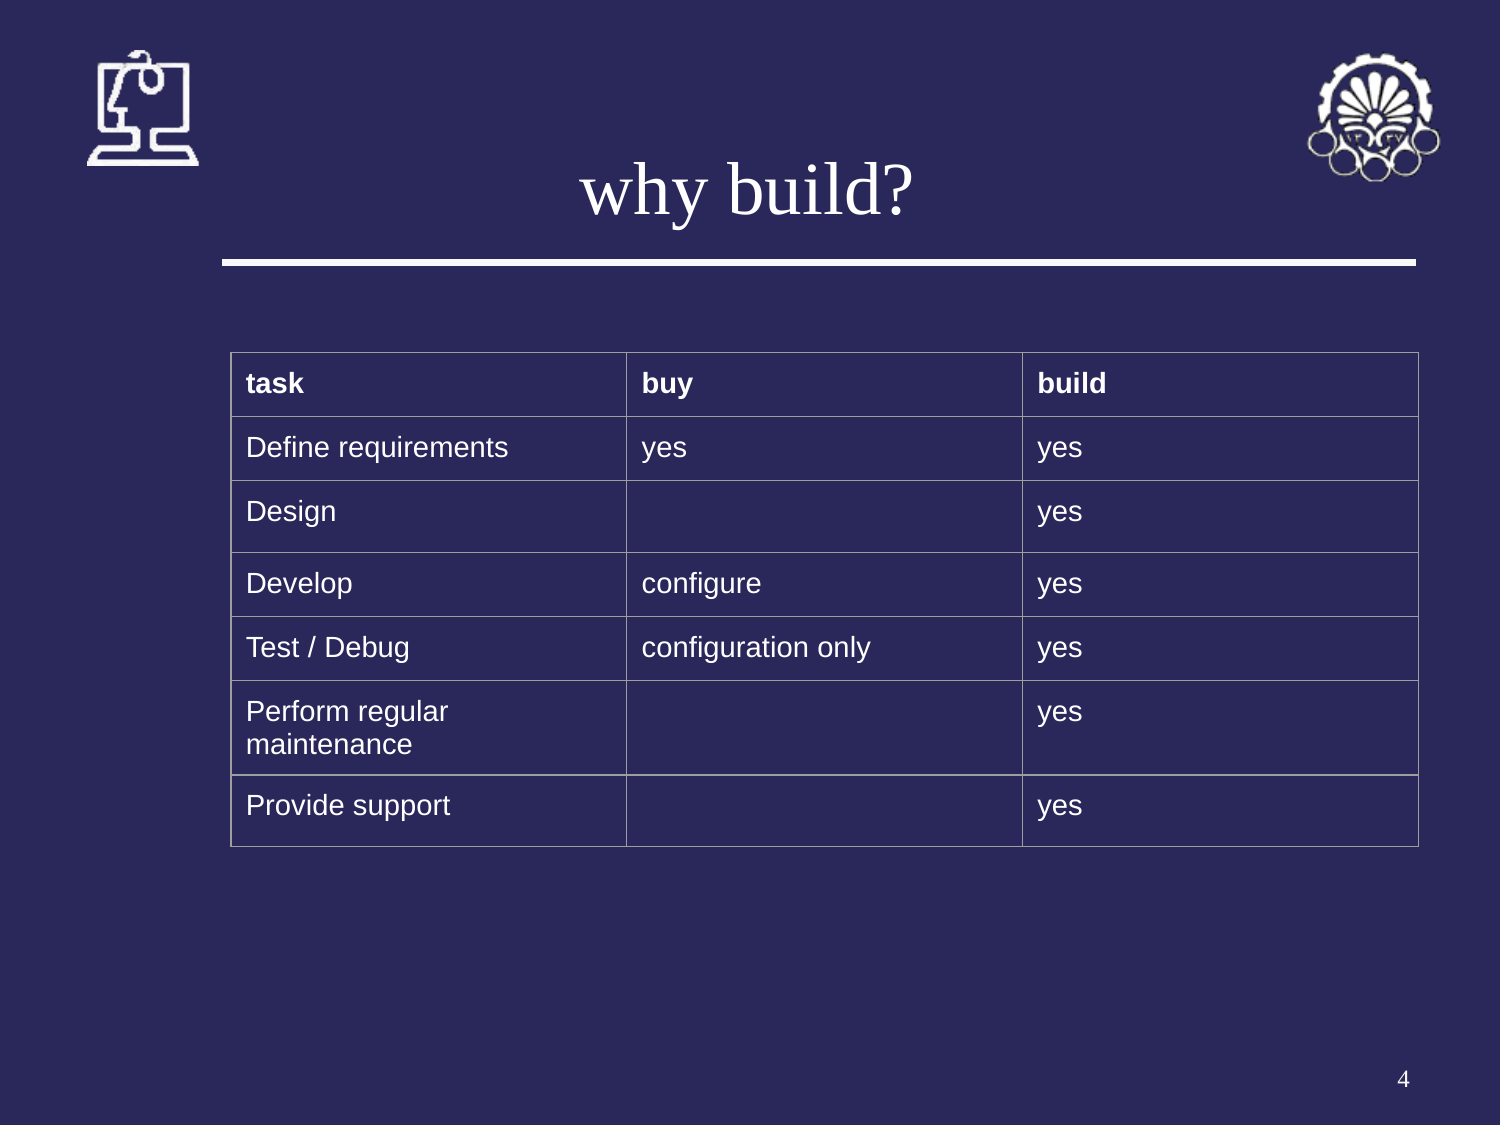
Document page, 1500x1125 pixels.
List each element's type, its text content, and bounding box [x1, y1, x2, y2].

title why build? [224, 49, 1270, 237]
table_cell Perform regular maintenance [232, 681, 626, 774]
table_cell yes [1023, 553, 1418, 616]
table_cell Define requirements [232, 417, 626, 480]
table_header build [1023, 353, 1418, 416]
table_cell [627, 681, 1022, 774]
table_cell [627, 481, 1022, 552]
table_cell configure [627, 553, 1022, 616]
table_header yes [1023, 775, 1418, 846]
table_cell Develop [232, 553, 626, 616]
table_header task [232, 353, 626, 416]
table_cell yes [1023, 681, 1418, 774]
picture [1298, 50, 1450, 188]
table_header Provide support [232, 775, 626, 846]
table_cell Test / Debug [232, 617, 626, 680]
picture [87, 50, 218, 166]
slide_number ‹#› [1074, 1025, 1425, 1100]
table_cell yes [627, 417, 1022, 480]
table_cell yes [1023, 617, 1418, 680]
table_cell configuration only [627, 617, 1022, 680]
table_cell Design [232, 481, 626, 552]
table_cell yes [1023, 481, 1418, 552]
table_cell yes [1023, 417, 1418, 480]
table_header buy [627, 353, 1022, 416]
table_header [627, 775, 1022, 846]
